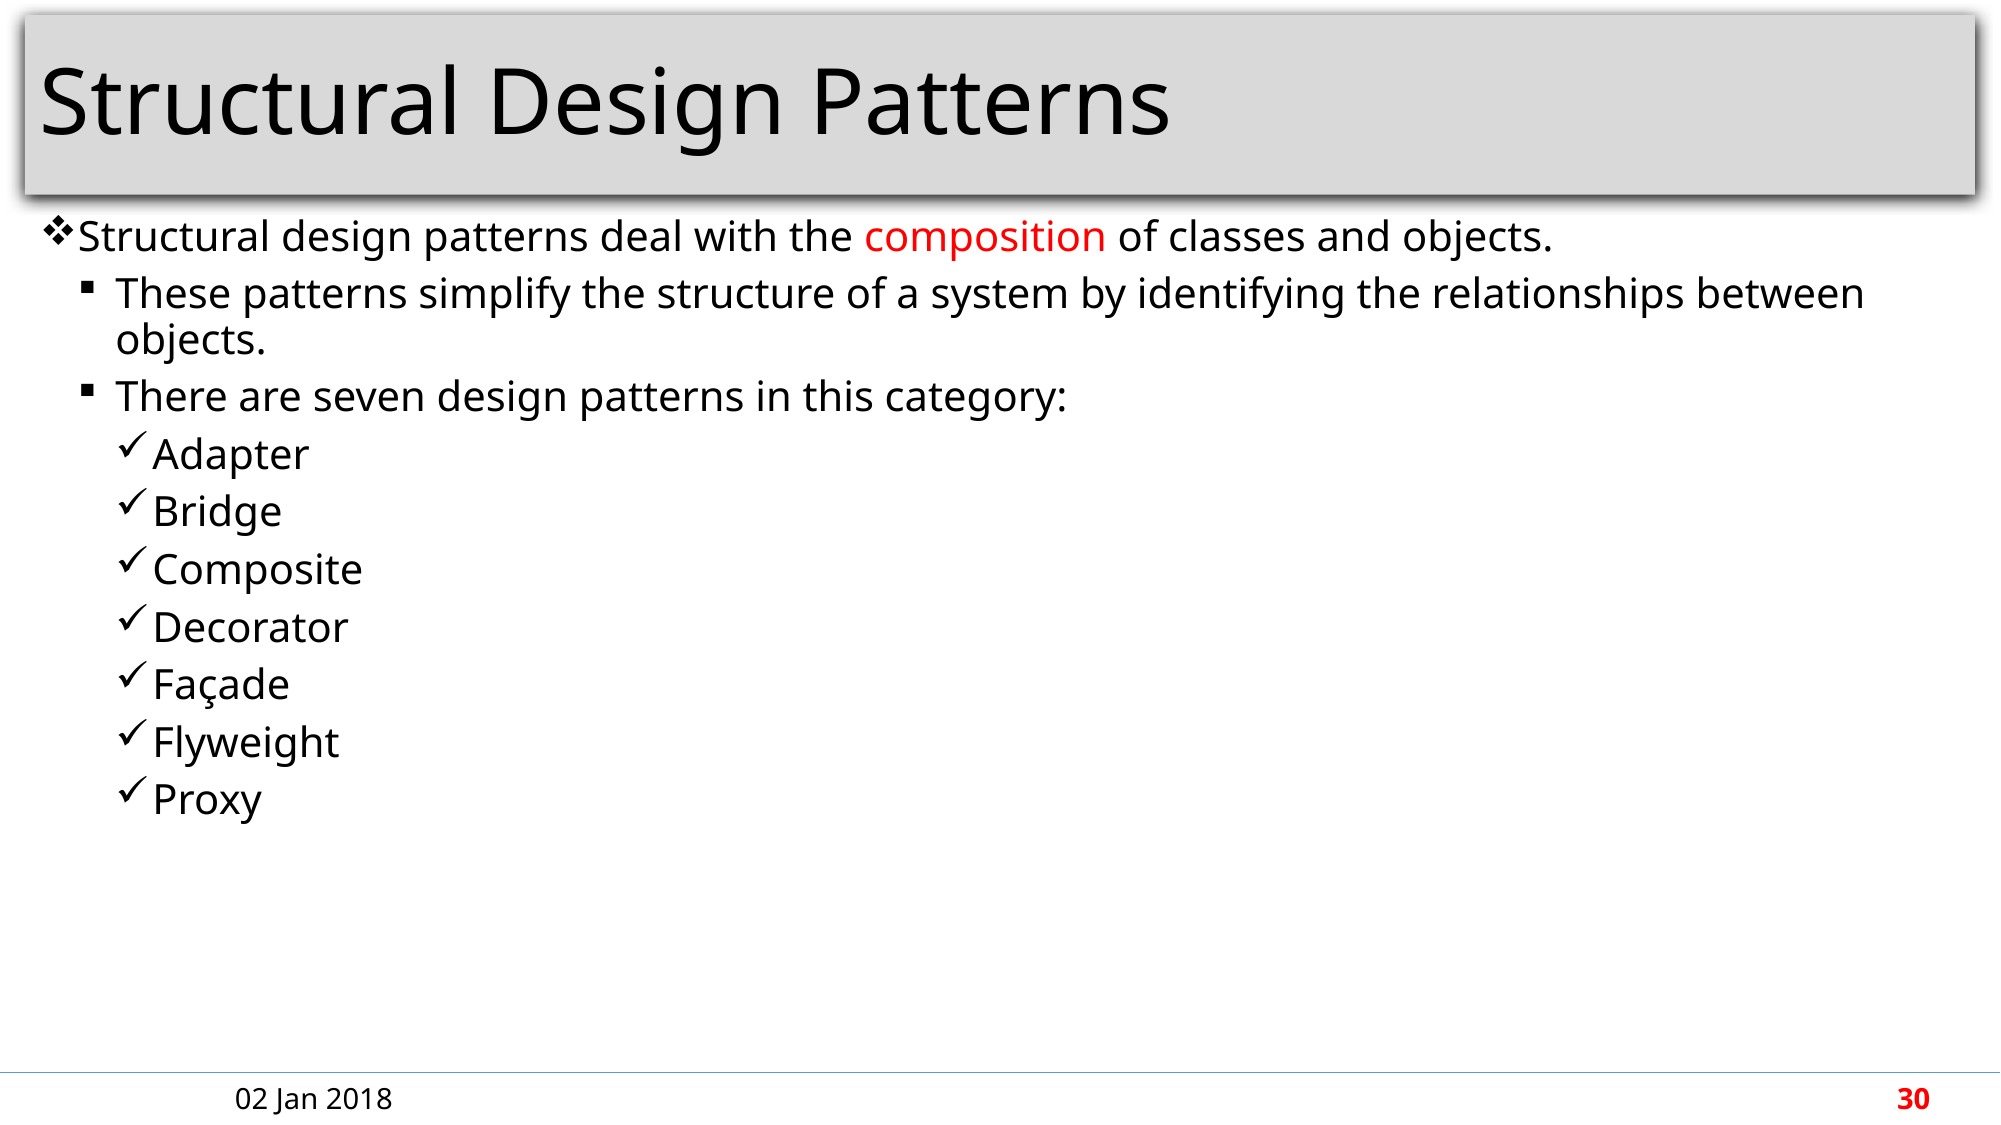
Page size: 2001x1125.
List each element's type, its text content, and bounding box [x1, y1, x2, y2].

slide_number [220, 1072, 671, 1115]
list Structural design patterns deal with the composition of classes and objects. These patterns simplify the structure of a system by identifying the relationships between objects. There are seven design patterns in this category: Adapter Bridge Composite Decorator Façade Flyweight Proxy [24, 208, 1975, 1063]
slide_number 30 [1495, 1072, 1946, 1115]
title Structural Design Patterns [24, 14, 1975, 195]
